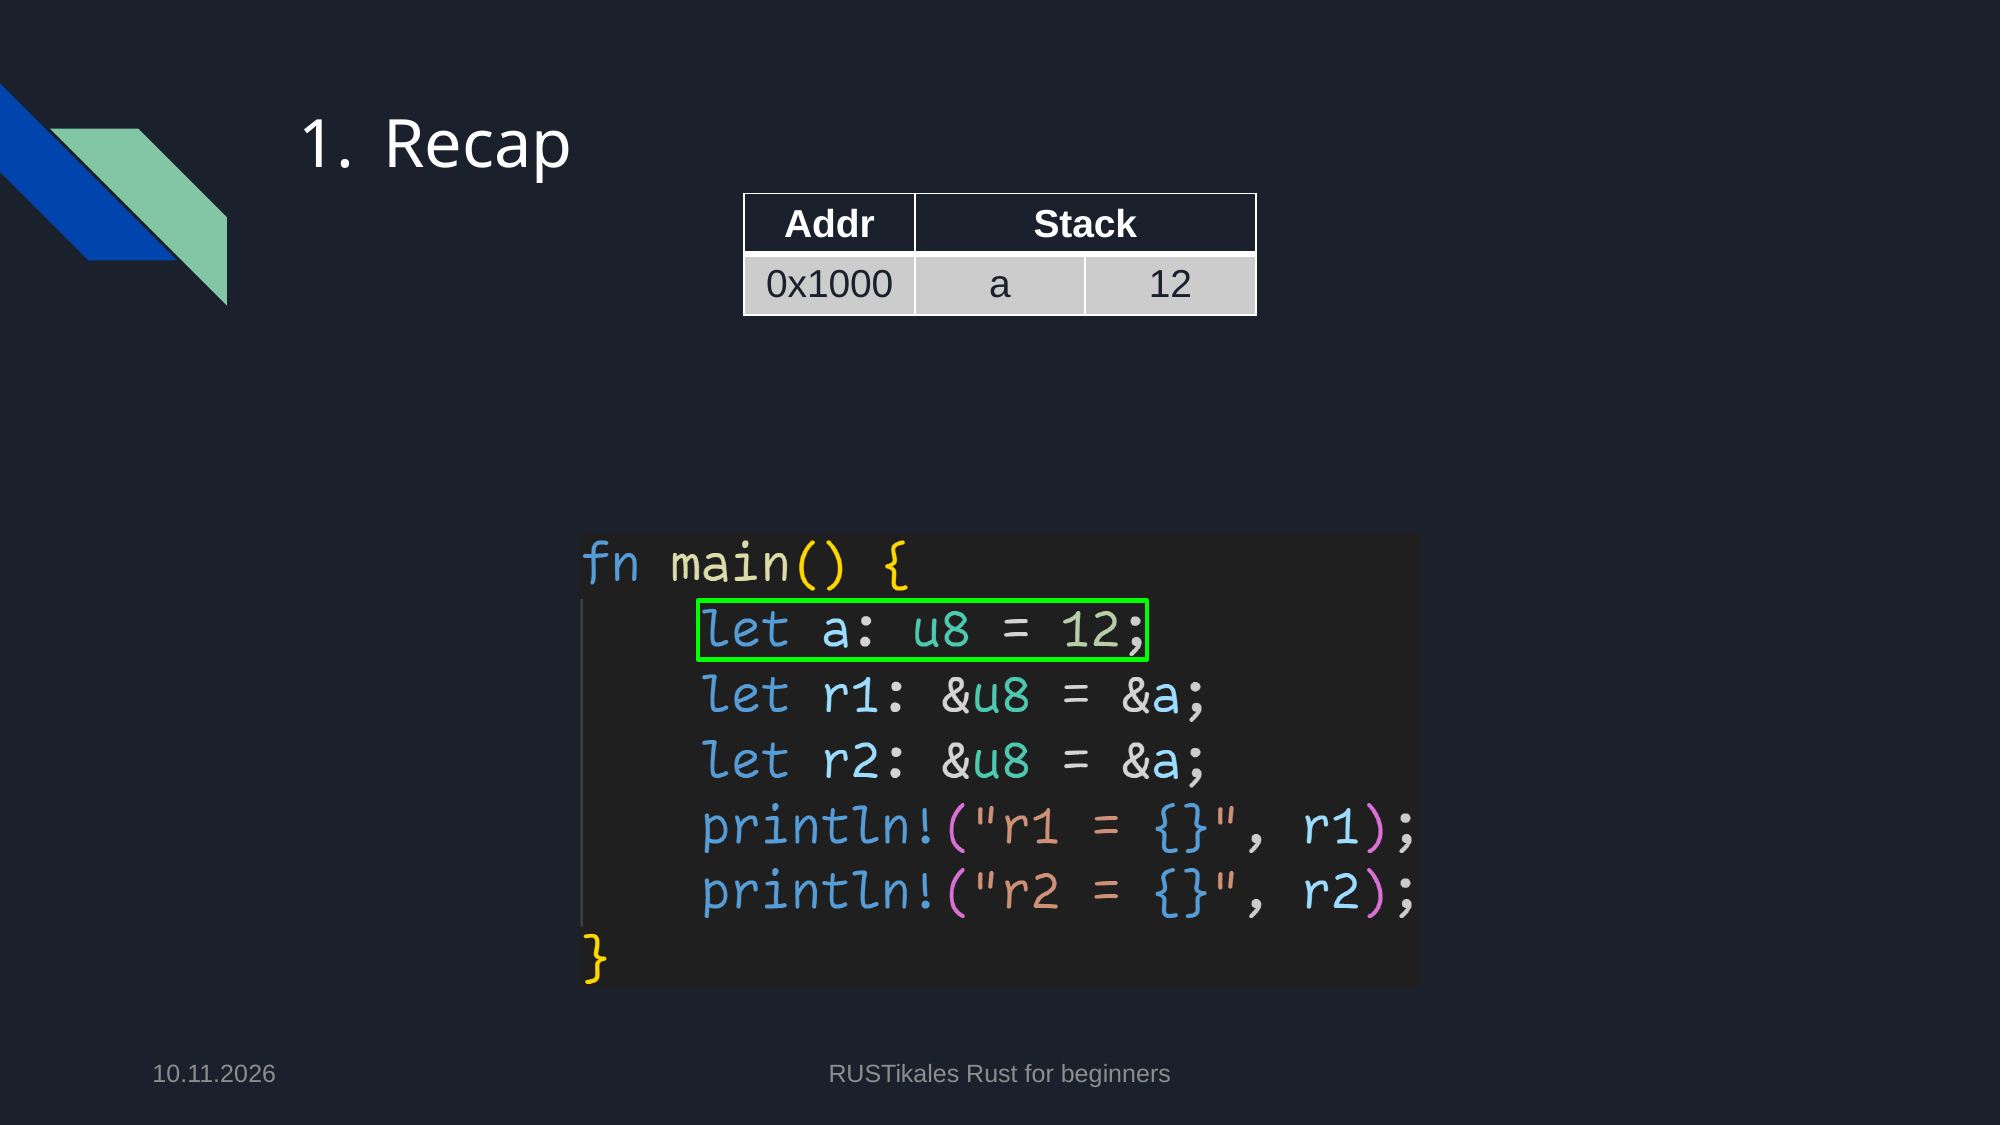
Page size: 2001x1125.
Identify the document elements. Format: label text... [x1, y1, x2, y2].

footer RUSTikales Rust for beginners [662, 1042, 1338, 1103]
table_cell 12 [1086, 257, 1255, 314]
table_header Addr [745, 194, 914, 251]
table_header Stack [916, 194, 1255, 251]
table_cell 0x1000 [745, 257, 914, 314]
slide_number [137, 1042, 588, 1103]
picture [579, 533, 1421, 988]
table_cell a [916, 257, 1084, 314]
title Recap [283, 86, 1824, 287]
